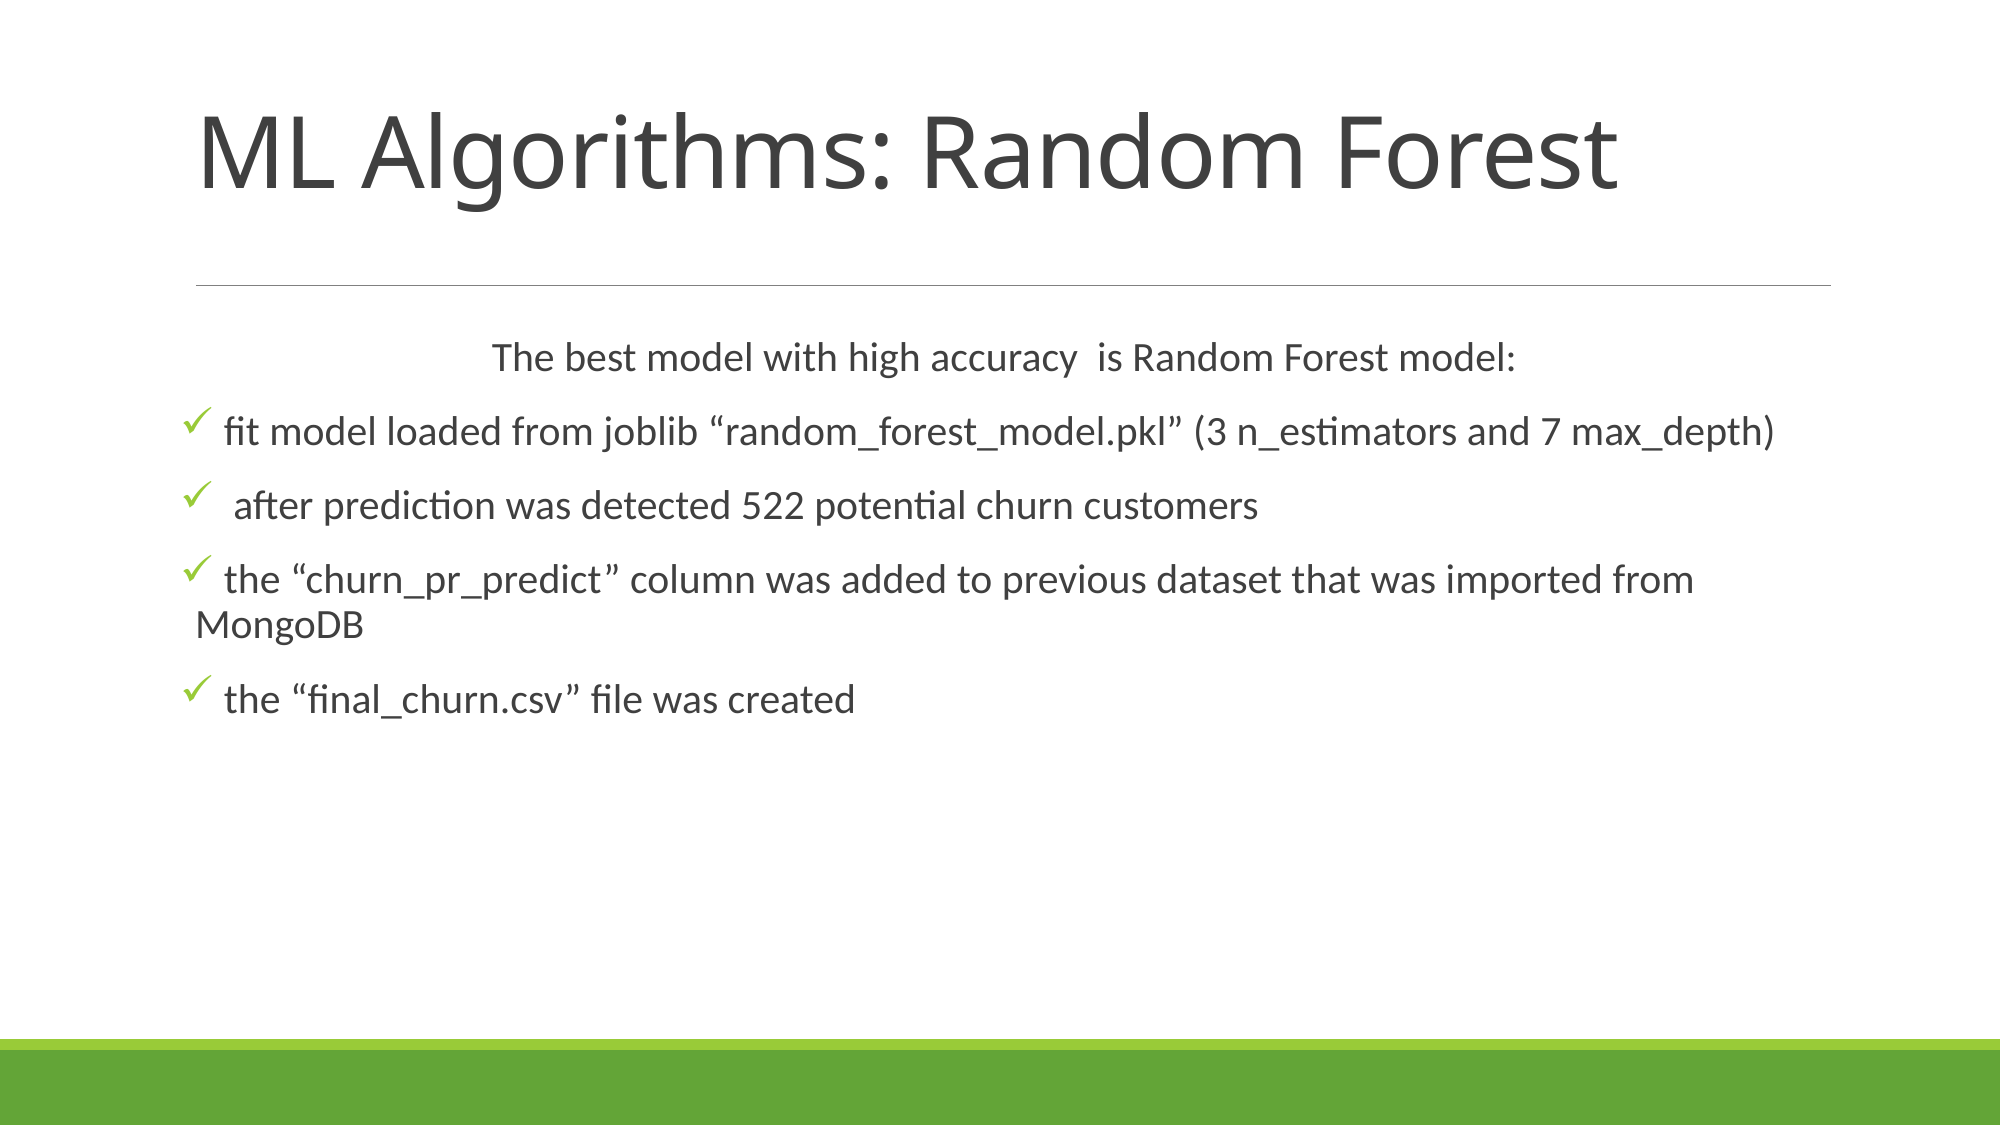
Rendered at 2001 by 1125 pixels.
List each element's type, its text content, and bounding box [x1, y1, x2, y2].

text_box The best model with high accuracy is Random Forest model: fit model loaded from joblib “random_forest_model.pkl” (3 n_estimators and 7 max_depth) after prediction was detected 522 potential churn customers the “churn_pr_predict” column was added to previous dataset that was imported from MongoDB the “final_churn.csv” file was created [179, 327, 1830, 812]
title ML Algorithms: Random Forest [180, 47, 1830, 217]
